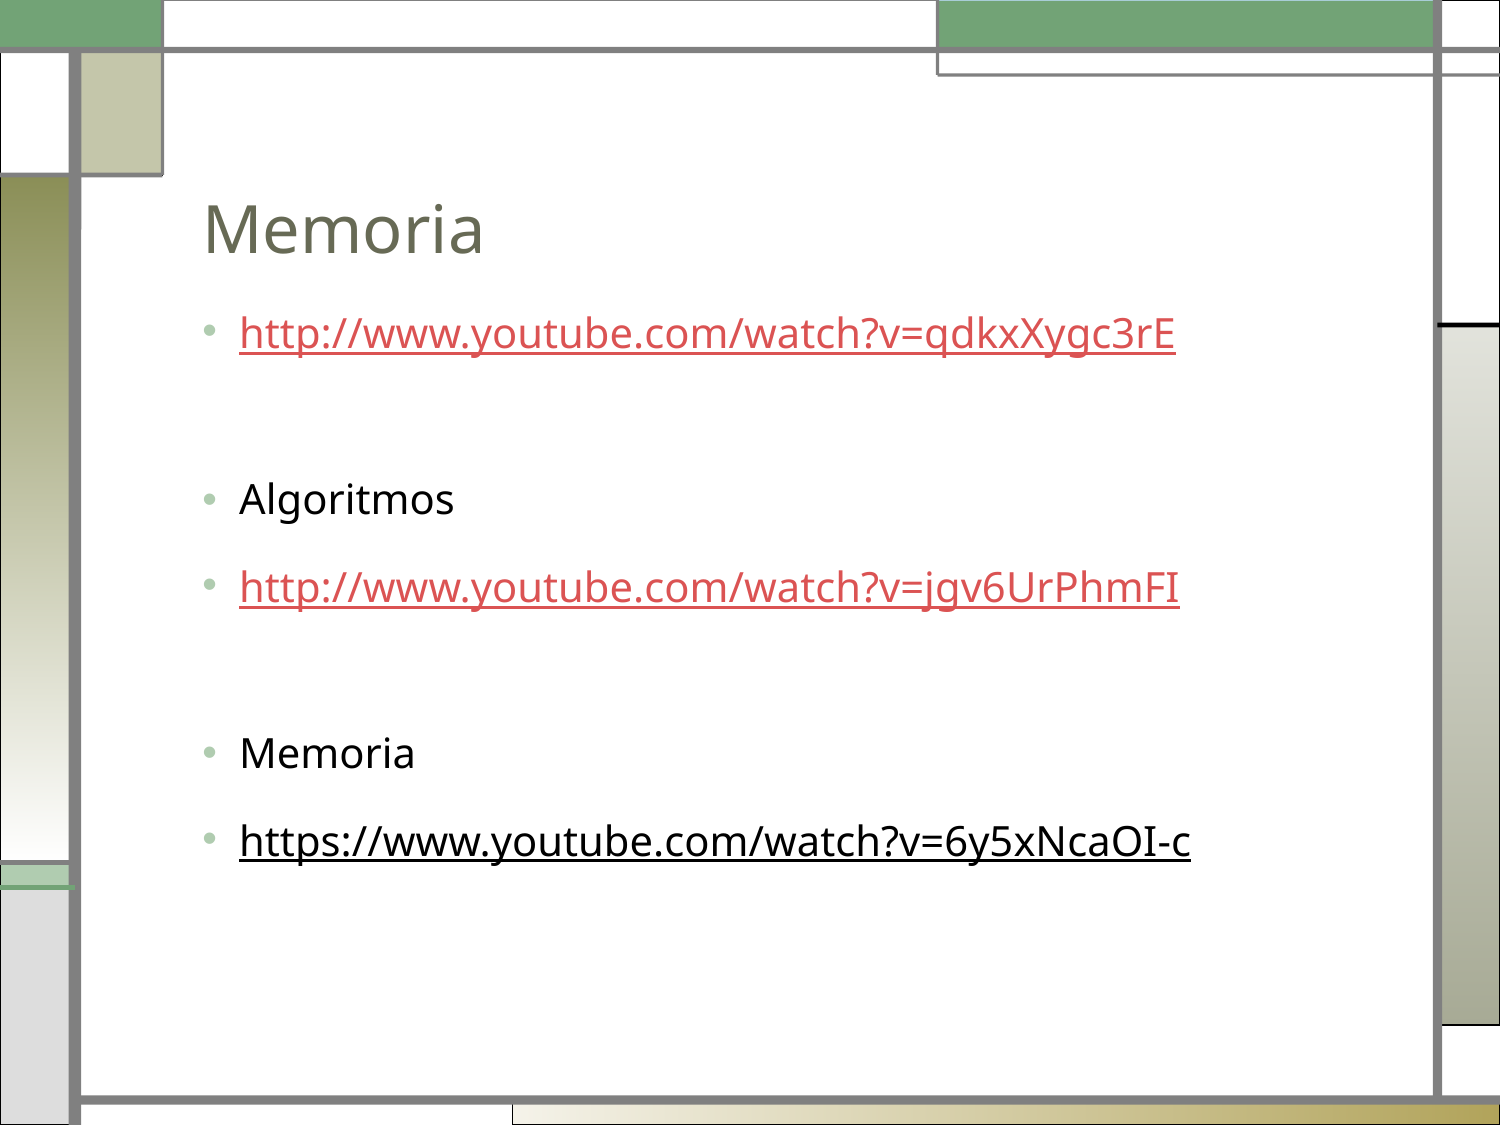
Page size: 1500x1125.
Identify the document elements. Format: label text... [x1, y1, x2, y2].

title Memoria [187, 87, 1369, 275]
list http://www.youtube.com/watch?v=qdkxXygc3rE Algoritmos http://www.youtube.com/watch?v=jgv6UrPhmFI Memoria https://www.youtube.com/watch?v=6y5xNcaOI-c [187, 299, 1369, 988]
